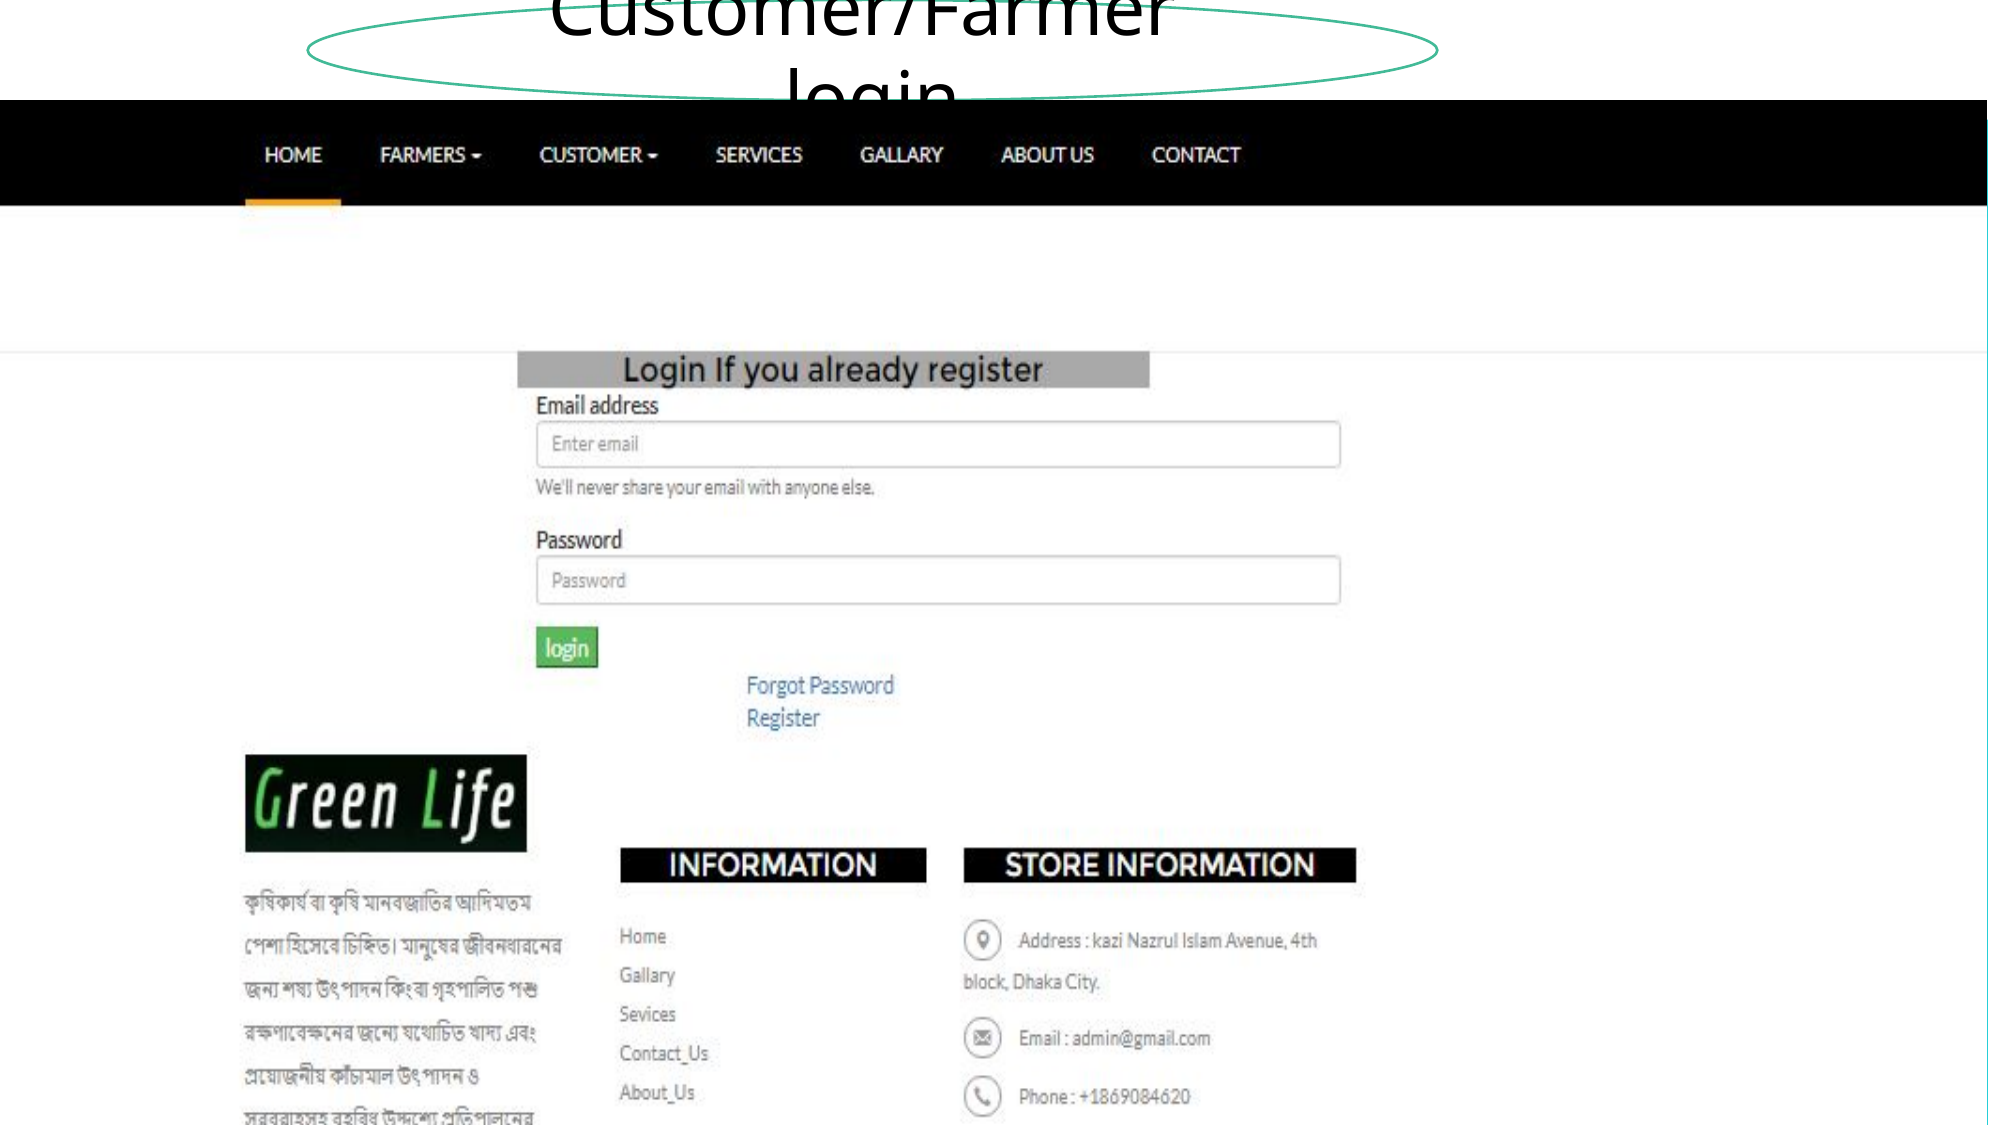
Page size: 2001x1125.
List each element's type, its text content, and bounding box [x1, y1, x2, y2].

text_box Customer/Farmer login [306, 0, 1439, 94]
picture [0, 100, 1987, 1125]
